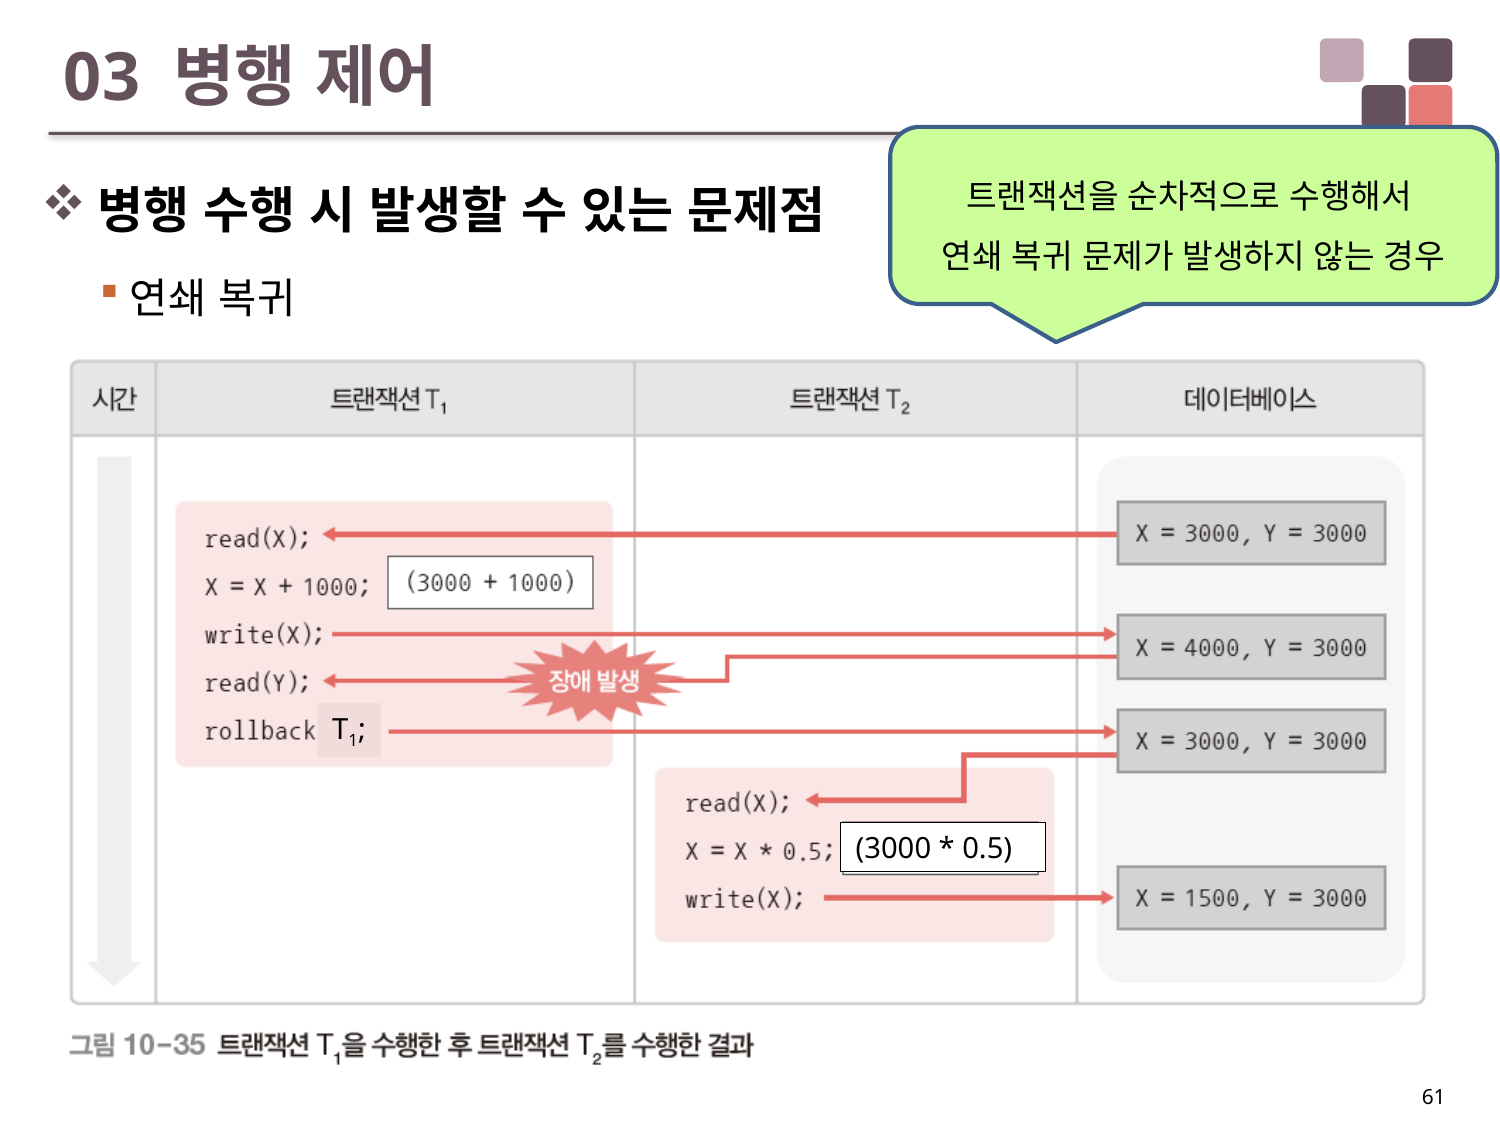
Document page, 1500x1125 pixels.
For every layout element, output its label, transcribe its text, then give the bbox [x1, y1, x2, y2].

text_box 트랜잭션을 순차적으로 수행해서 연쇄 복귀 문제가 발생하지 않는 경우 [888, 124, 1500, 345]
list 병행 수행 시 발생할 수 있는 문제점 연쇄 복귀 [26, 171, 1430, 1081]
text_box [60, 348, 1439, 1080]
title 03 병행 제어 [48, 25, 1459, 123]
